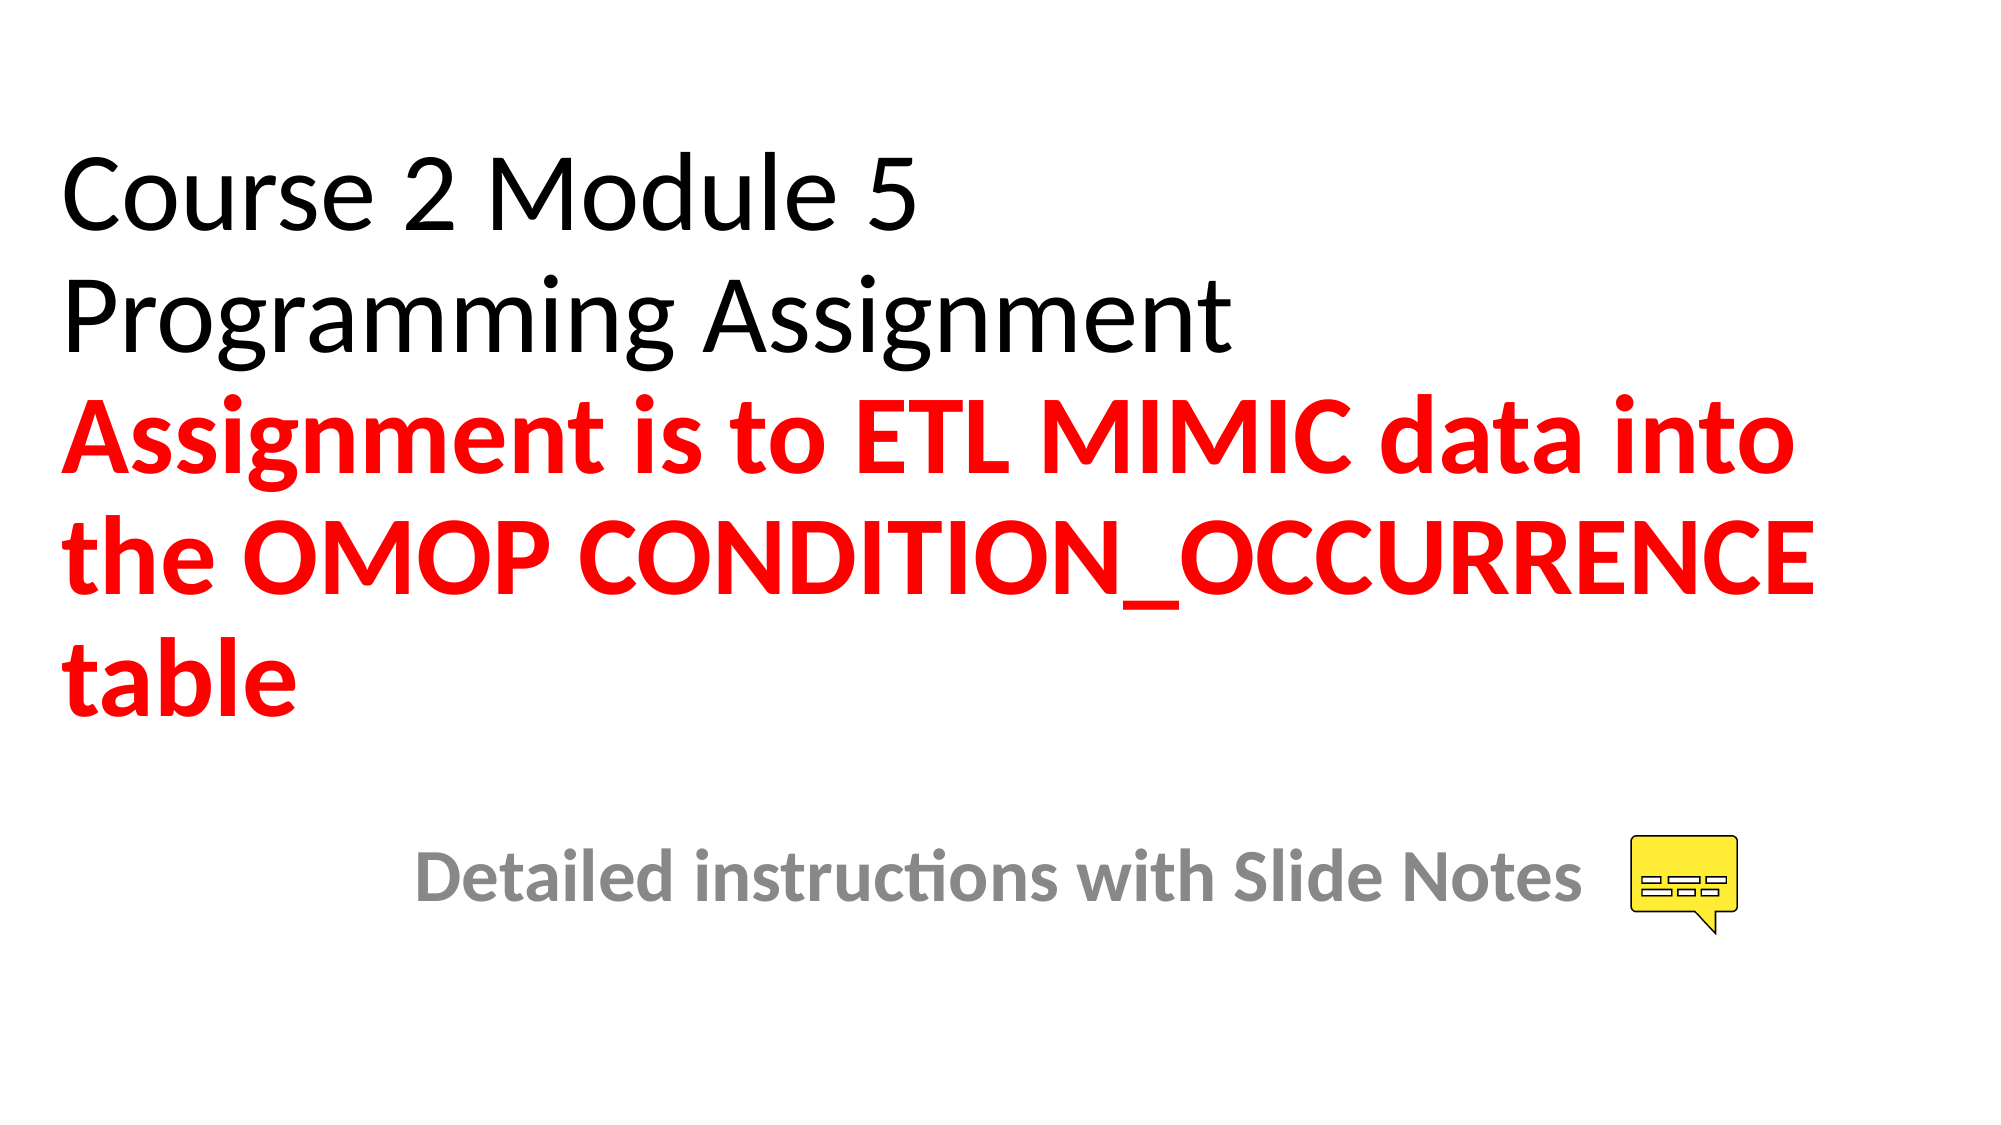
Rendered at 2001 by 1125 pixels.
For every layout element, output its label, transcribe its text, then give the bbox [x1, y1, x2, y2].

list Detailed instructions with Slide Notes [137, 829, 1863, 1054]
title Course 2 Module 5 Programming Assignment Assignment is to ETL MIMIC data into the OMOP CONDITION_OCCURRENCE table [46, 71, 1954, 749]
picture [1608, 809, 1760, 960]
